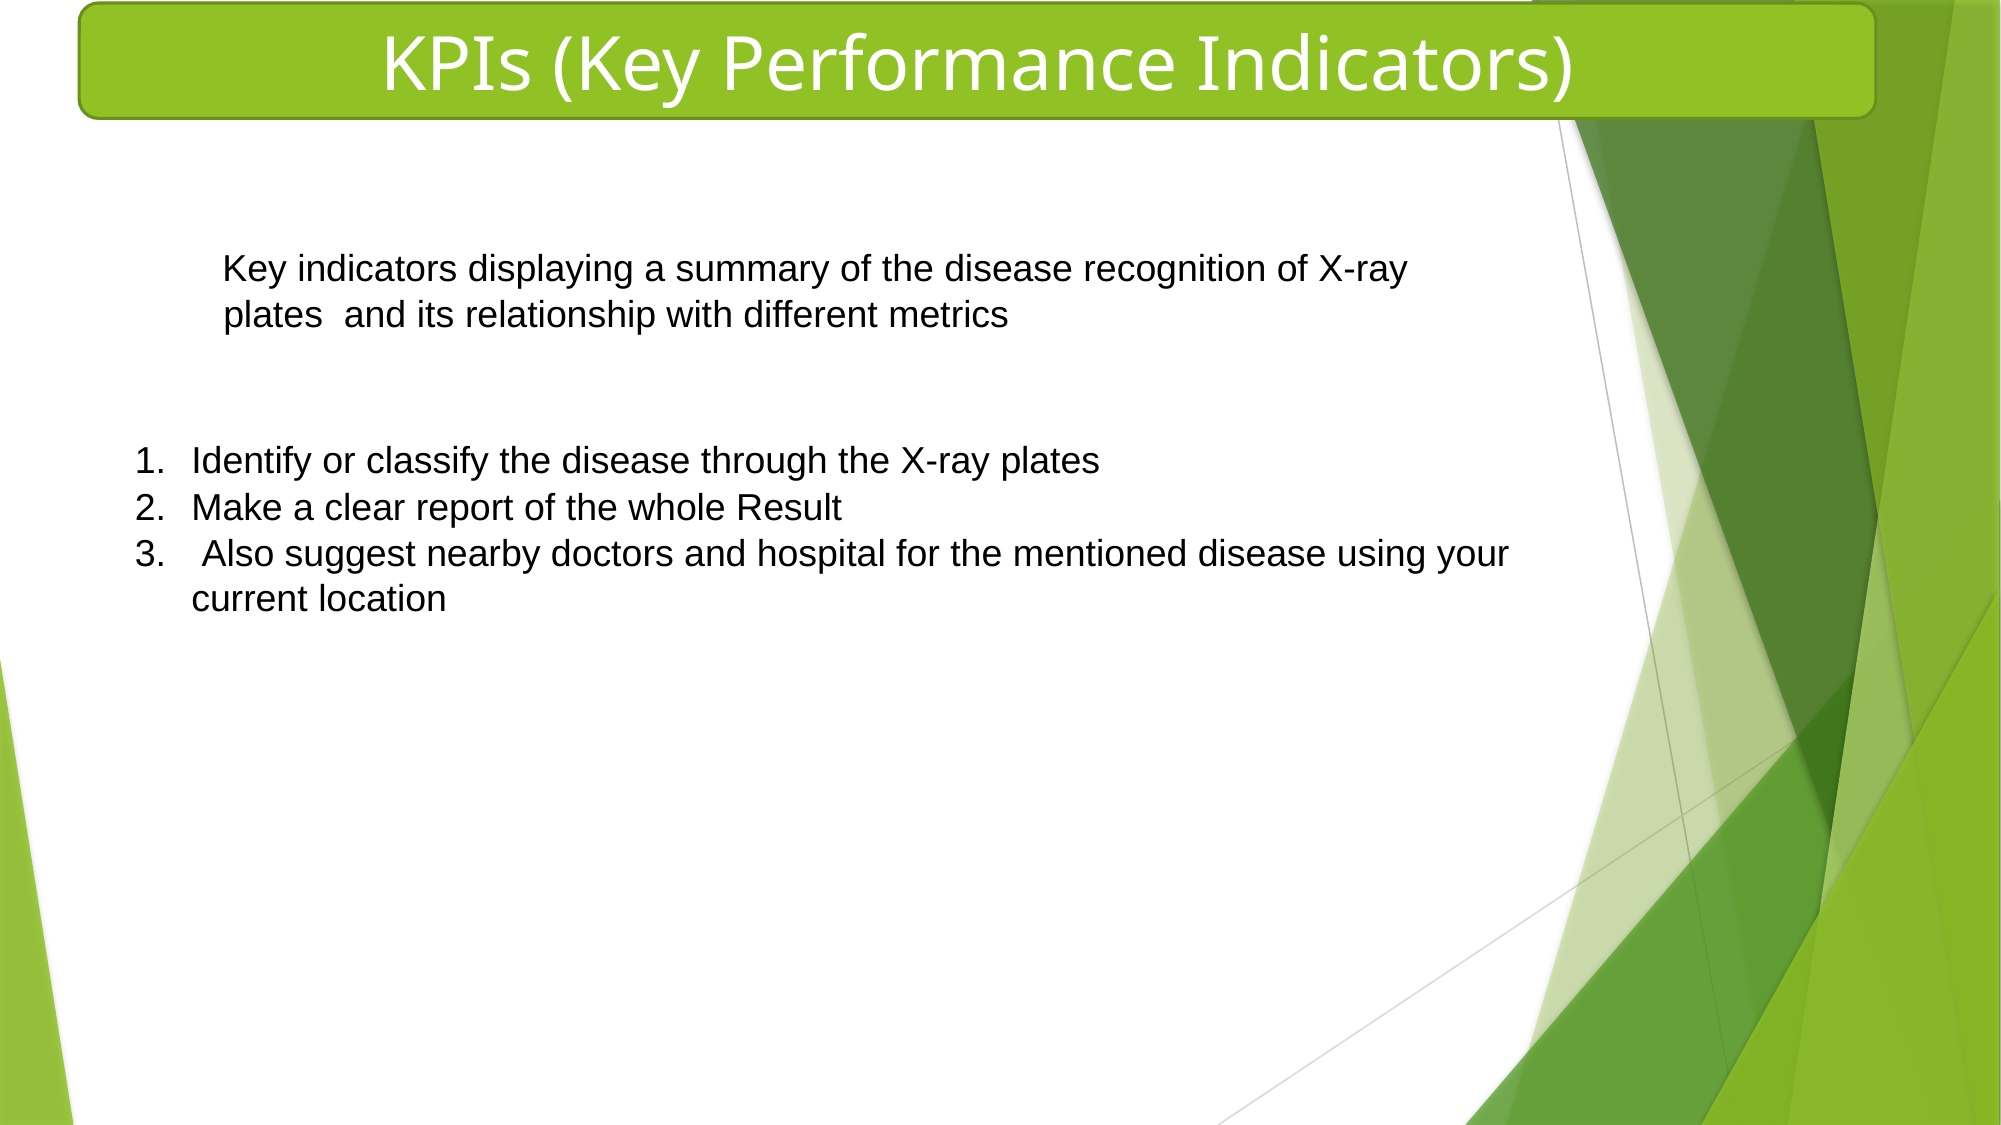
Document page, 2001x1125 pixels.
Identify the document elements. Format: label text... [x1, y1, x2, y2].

text_box KPIs (Key Performance Indicators) [77, 1, 1878, 120]
text_box Key indicators displaying a summary of the disease recognition of X-ray plates and its relationship with different metrics Identify or classify the disease through the X-ray plates Make a clear report of the whole Result Also suggest nearby doctors and hospital for the mentioned disease using your current location [120, 236, 1645, 775]
